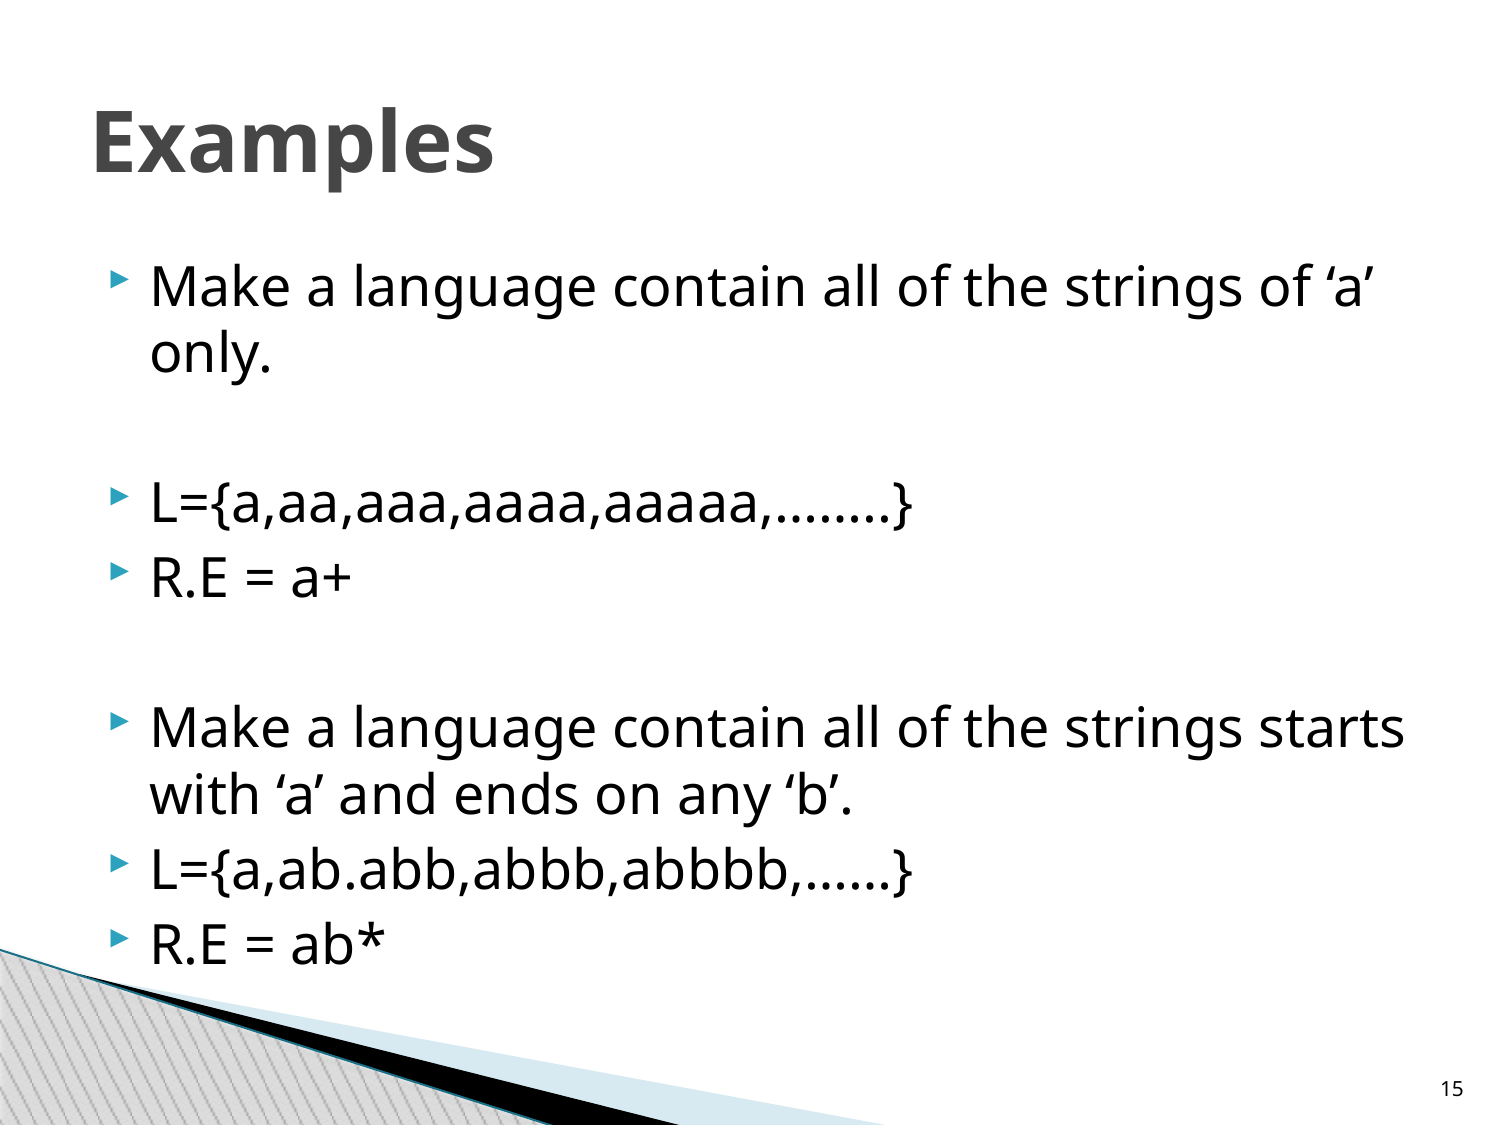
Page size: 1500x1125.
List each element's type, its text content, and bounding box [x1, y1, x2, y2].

text_box Make a language contain all of the strings of ‘a’ only. L={a,aa,aaa,aaaa,aaaaa,……..} R.E = a+ Make a language contain all of the strings starts with ‘a’ and ends on any ‘b’. L={a,ab.abb,abbb,abbbb,……} R.E = ab* [75, 243, 1425, 986]
text_box Examples [75, 45, 1425, 233]
text_box <number> [1418, 1051, 1479, 1111]
